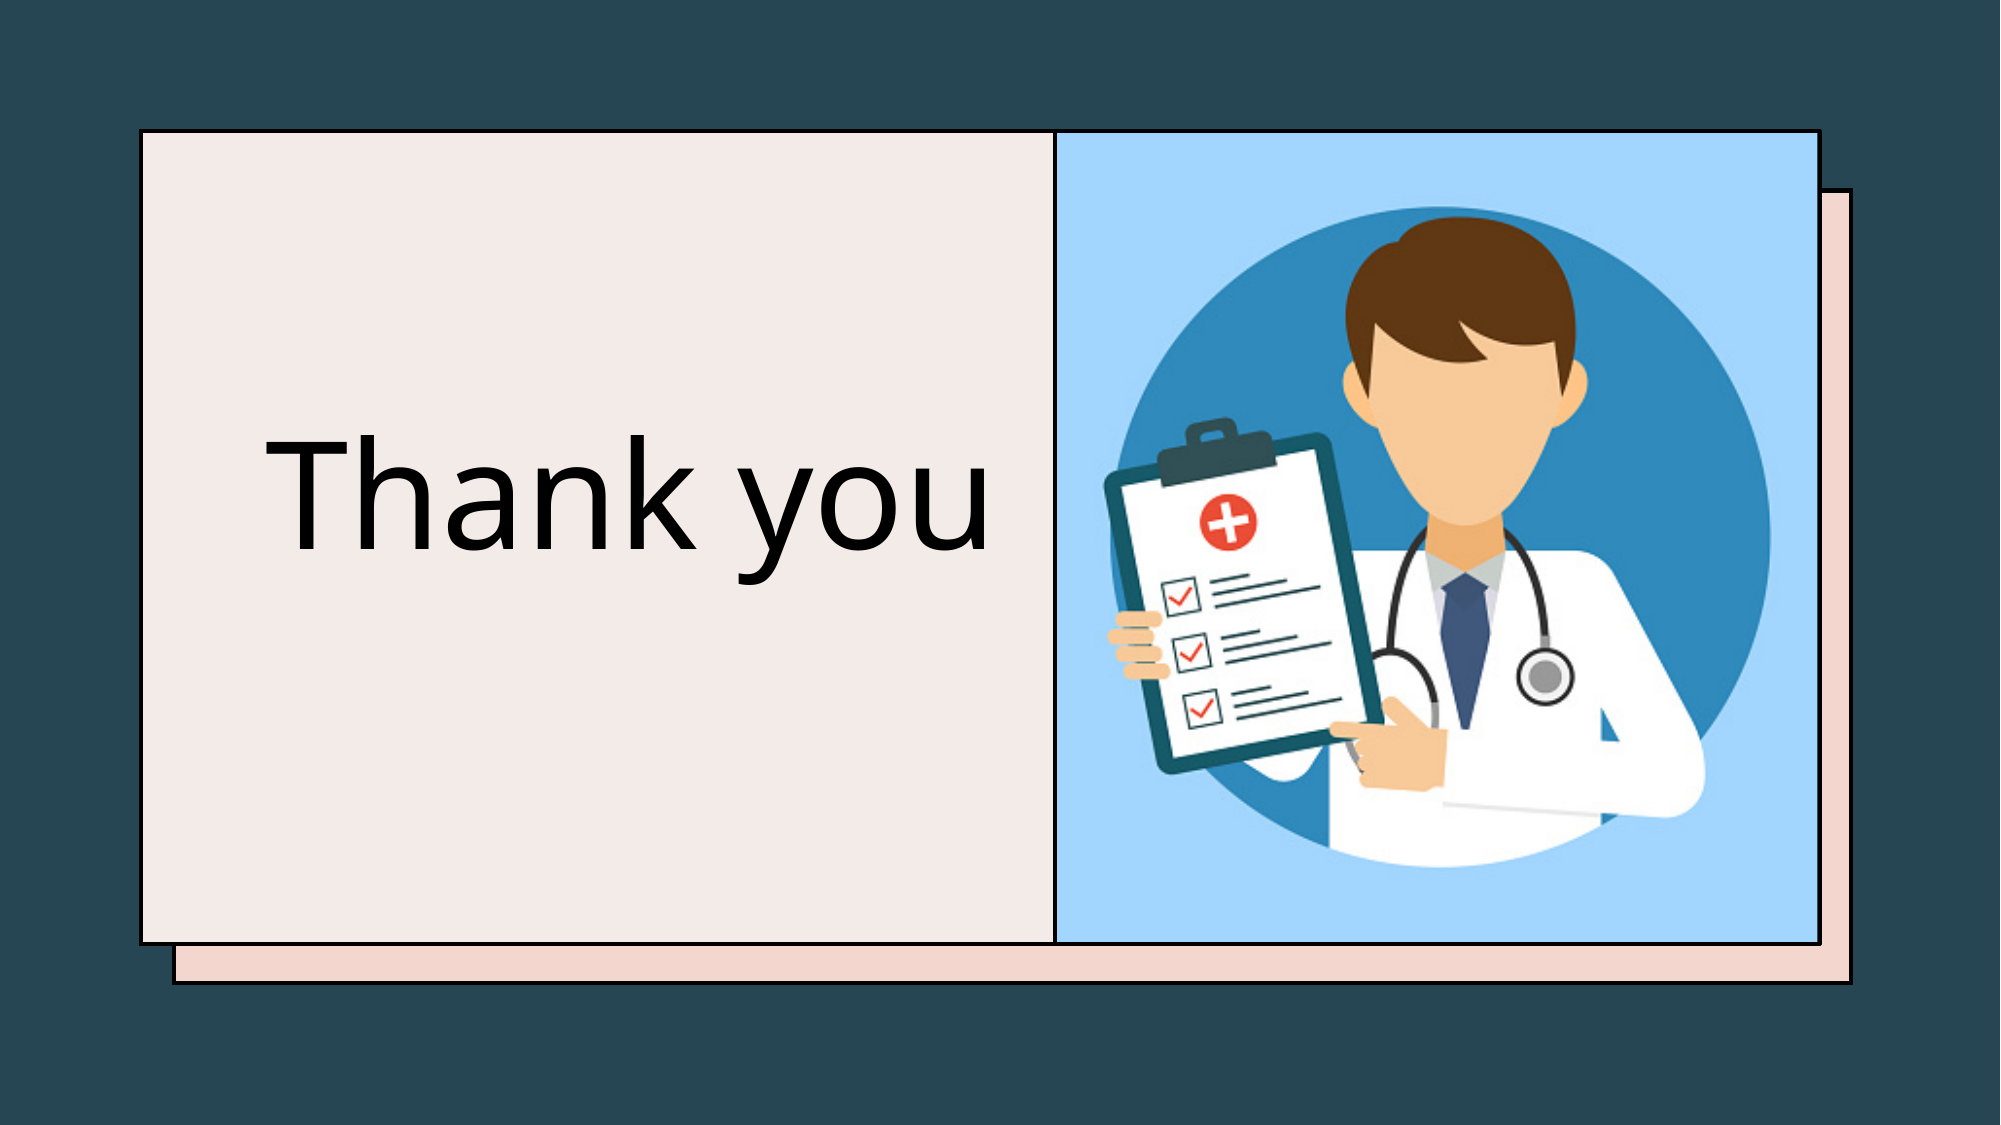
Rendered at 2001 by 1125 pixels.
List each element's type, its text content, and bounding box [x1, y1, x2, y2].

title Thank you [250, 412, 1050, 818]
picture [1056, 133, 1818, 942]
